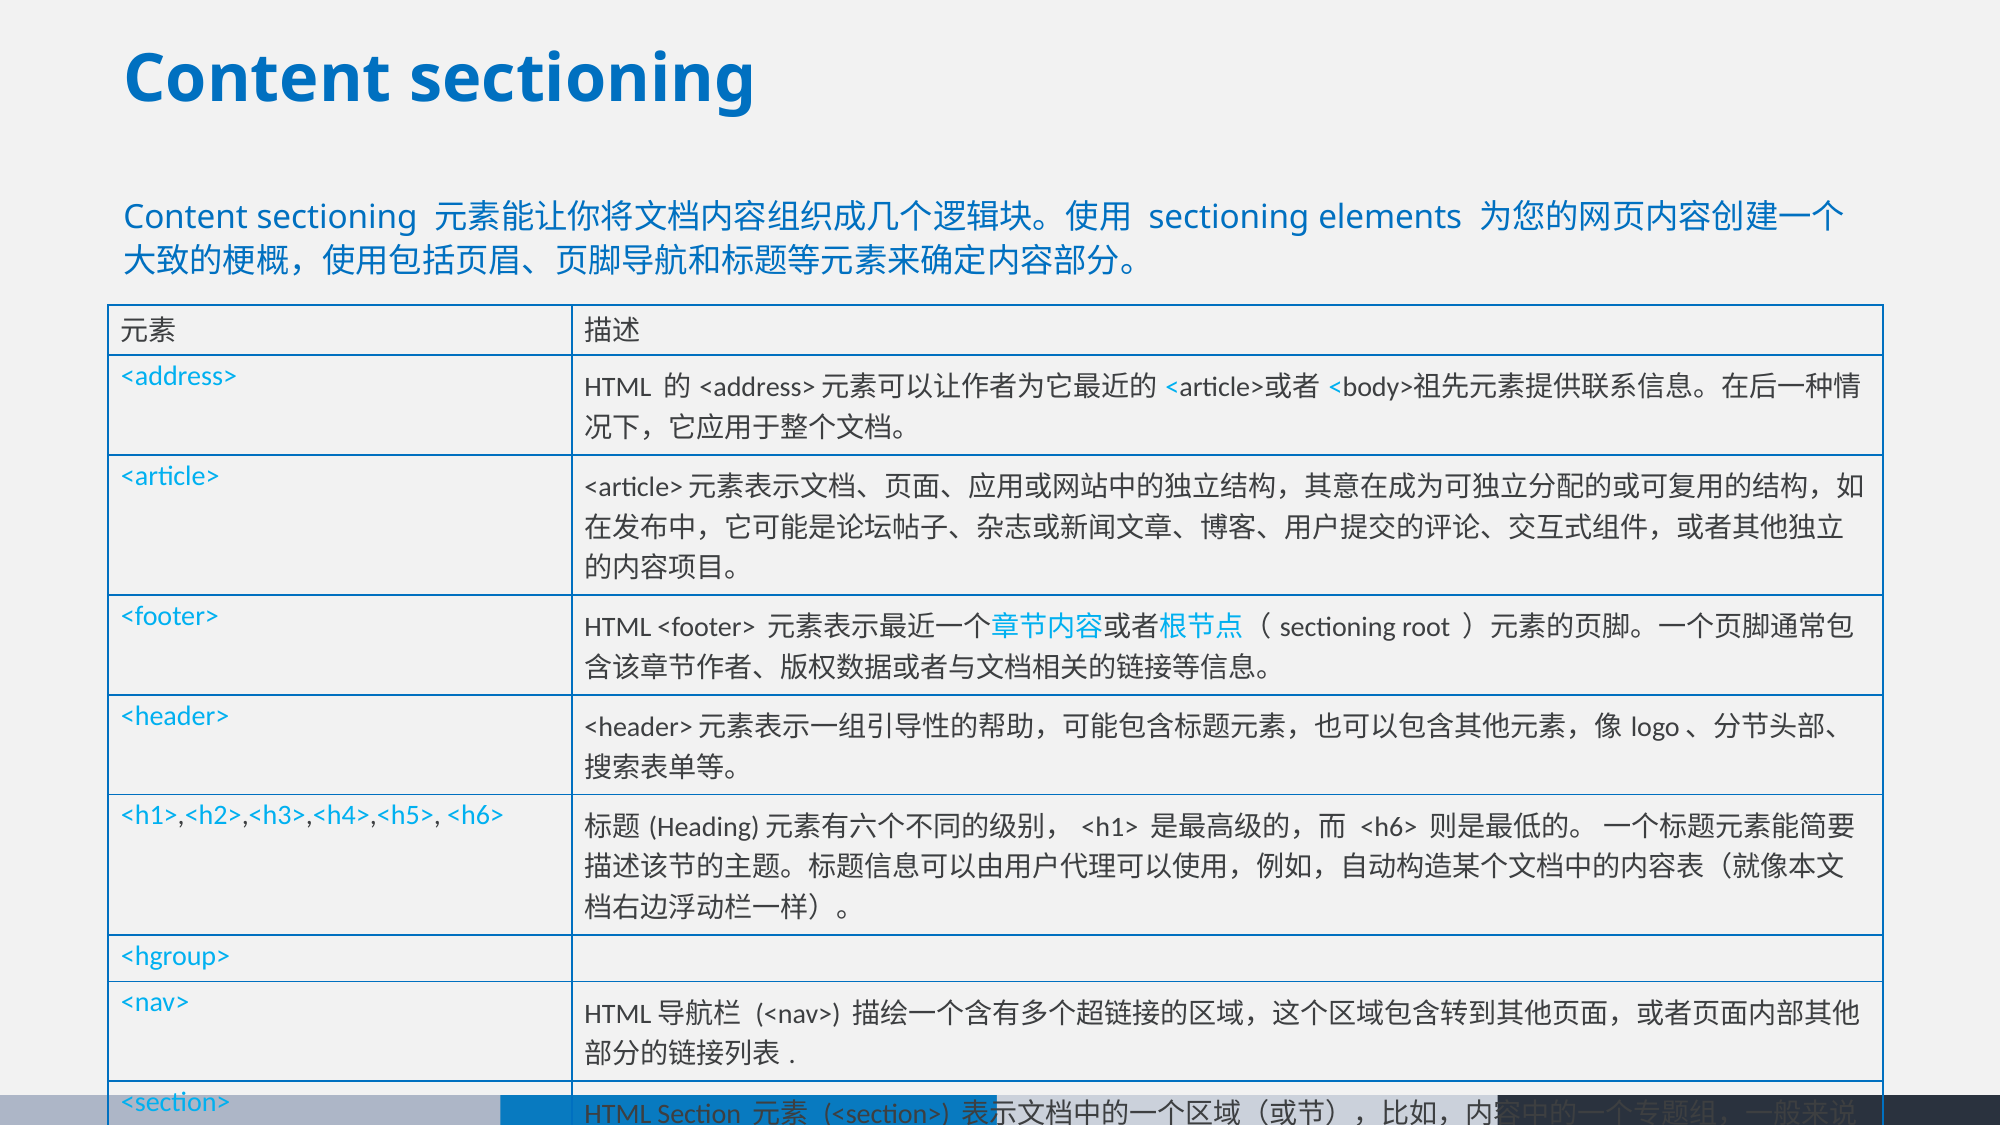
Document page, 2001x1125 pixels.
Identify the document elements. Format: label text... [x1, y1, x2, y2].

table_cell [573, 936, 1882, 981]
table_cell <hgroup> [109, 936, 571, 981]
table_cell <header>元素表示一组引导性的帮助，可能包含标题元素，也可以包含其他元素，像logo、分节头部、搜索表单等。 [573, 696, 1882, 794]
table_cell <h1>,<h2>,<h3>,<h4>,<h5>, <h6> [109, 795, 571, 934]
table_cell HTML Section 元素 (<section>) 表示文档中的一个区域（或节），比如，内容中的一个专题组，一般来说会有包含一个 heading。 [573, 1082, 1882, 1125]
table_cell <header> [109, 696, 571, 794]
table_cell HTML <footer> 元素表示最近一个章节内容或者根节点（sectioning root ）元素的页脚。一个页脚通常包含该章节作者、版权数据或者与文档相关的链接等信息。 [573, 596, 1882, 694]
table_cell HTML 的<address>元素可以让作者为它最近的<article>或者<body>祖先元素提供联系信息。在后一种情况下，它应用于整个文档。 [573, 356, 1882, 454]
list Content sectioning 元素能让你将文档内容组织成几个逻辑块。使用 sectioning elements 为您的网页内容创建一个大致的梗概，使用包括页眉、页脚导航和标题等元素来确定内容部分。 [108, 183, 1884, 304]
table_cell <section> [109, 1082, 571, 1125]
table_cell 标题(Heading)元素有六个不同的级别，<h1> 是最高级的，而 <h6> 则是最低的。 一个标题元素能简要描述该节的主题。标题信息可以由用户代理可以使用，例如，自动构造某个文档中的内容表（就像本文档右边浮动栏一样）。 [573, 795, 1882, 934]
table_cell <article> [109, 456, 571, 594]
table_cell <nav> [109, 982, 571, 1080]
table_header 描述 [573, 306, 1882, 354]
table_cell <article>元素表示文档、页面、应用或网站中的独立结构，其意在成为可独立分配的或可复用的结构，如在发布中，它可能是论坛帖子、杂志或新闻文章、博客、用户提交的评论、交互式组件，或者其他独立的内容项目。 [573, 456, 1882, 594]
title Content sectioning [108, 27, 1884, 133]
table_header 元素 [109, 306, 571, 354]
table_cell <footer> [109, 596, 571, 694]
table_cell HTML导航栏 (<nav>) 描绘一个含有多个超链接的区域，这个区域包含转到其他页面，或者页面内部其他部分的链接列表. [573, 982, 1882, 1080]
table_cell <address> [109, 356, 571, 454]
